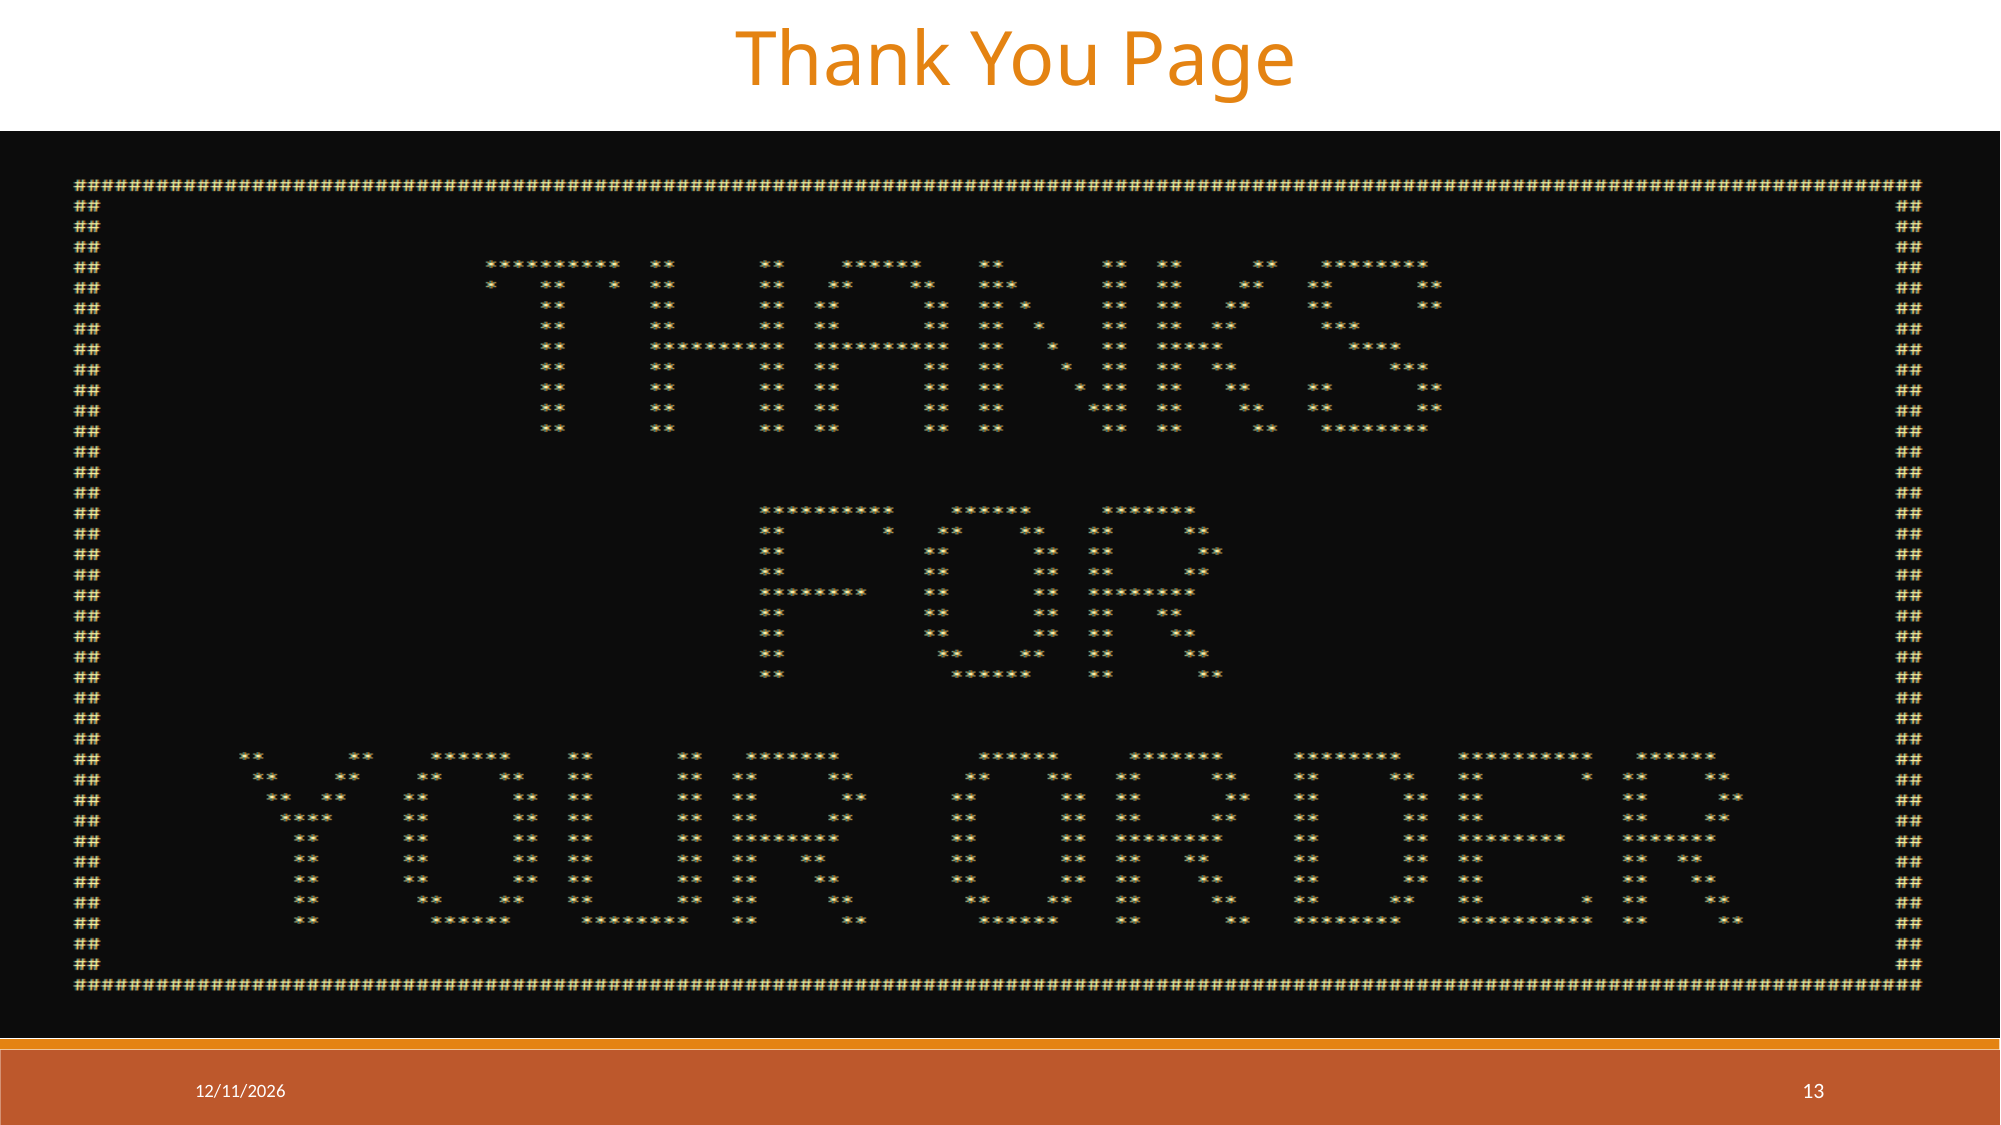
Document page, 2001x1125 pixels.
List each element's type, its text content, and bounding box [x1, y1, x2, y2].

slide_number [180, 1059, 586, 1120]
picture [0, 130, 2000, 1039]
slide_number 13 [1624, 1059, 1840, 1120]
text_box Thank You Page [720, 3, 1312, 108]
